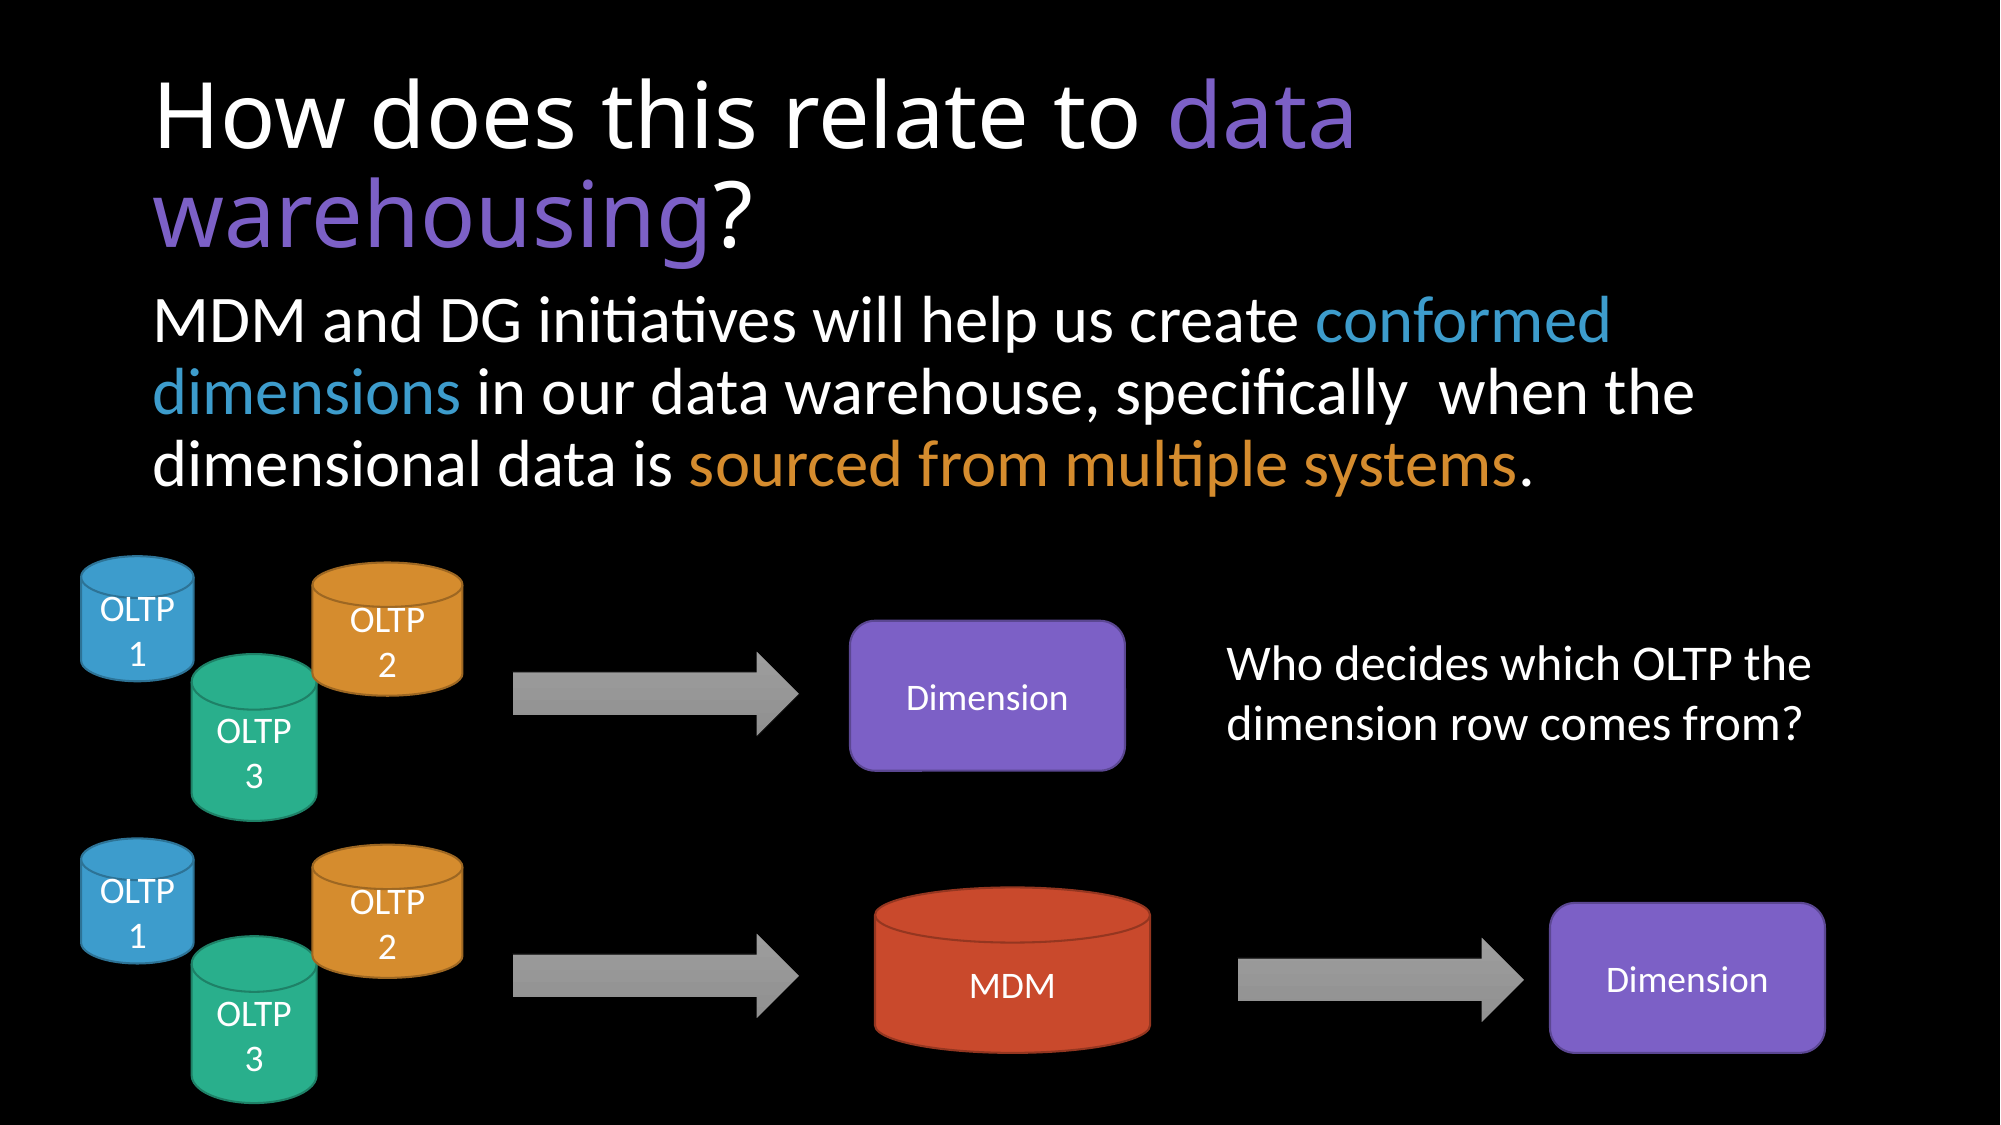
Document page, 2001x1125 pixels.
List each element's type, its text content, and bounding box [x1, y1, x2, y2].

text_box OLTP 2 [311, 561, 464, 697]
text_box Dimension [848, 619, 1127, 772]
text_box Who decides which OLTP the dimension row comes from? [1211, 622, 1839, 758]
text_box OLTP 2 [311, 843, 464, 979]
text_box [1236, 934, 1526, 1025]
text_box MDM [873, 886, 1152, 1054]
text_box [511, 930, 801, 1021]
text_box [511, 648, 801, 739]
text_box OLTP 3 [190, 653, 318, 822]
text_box OLTP 1 [80, 555, 195, 683]
list MDM and DG initiatives will help us create conformed dimensions in our data warehouse, specifically when the dimensional data is sourced from multiple systems. [137, 277, 1863, 539]
text_box OLTP 3 [190, 935, 318, 1105]
text_box Dimension [1548, 901, 1827, 1054]
text_box OLTP 1 [80, 837, 195, 965]
title How does this relate to data warehousing? [137, 59, 1863, 277]
